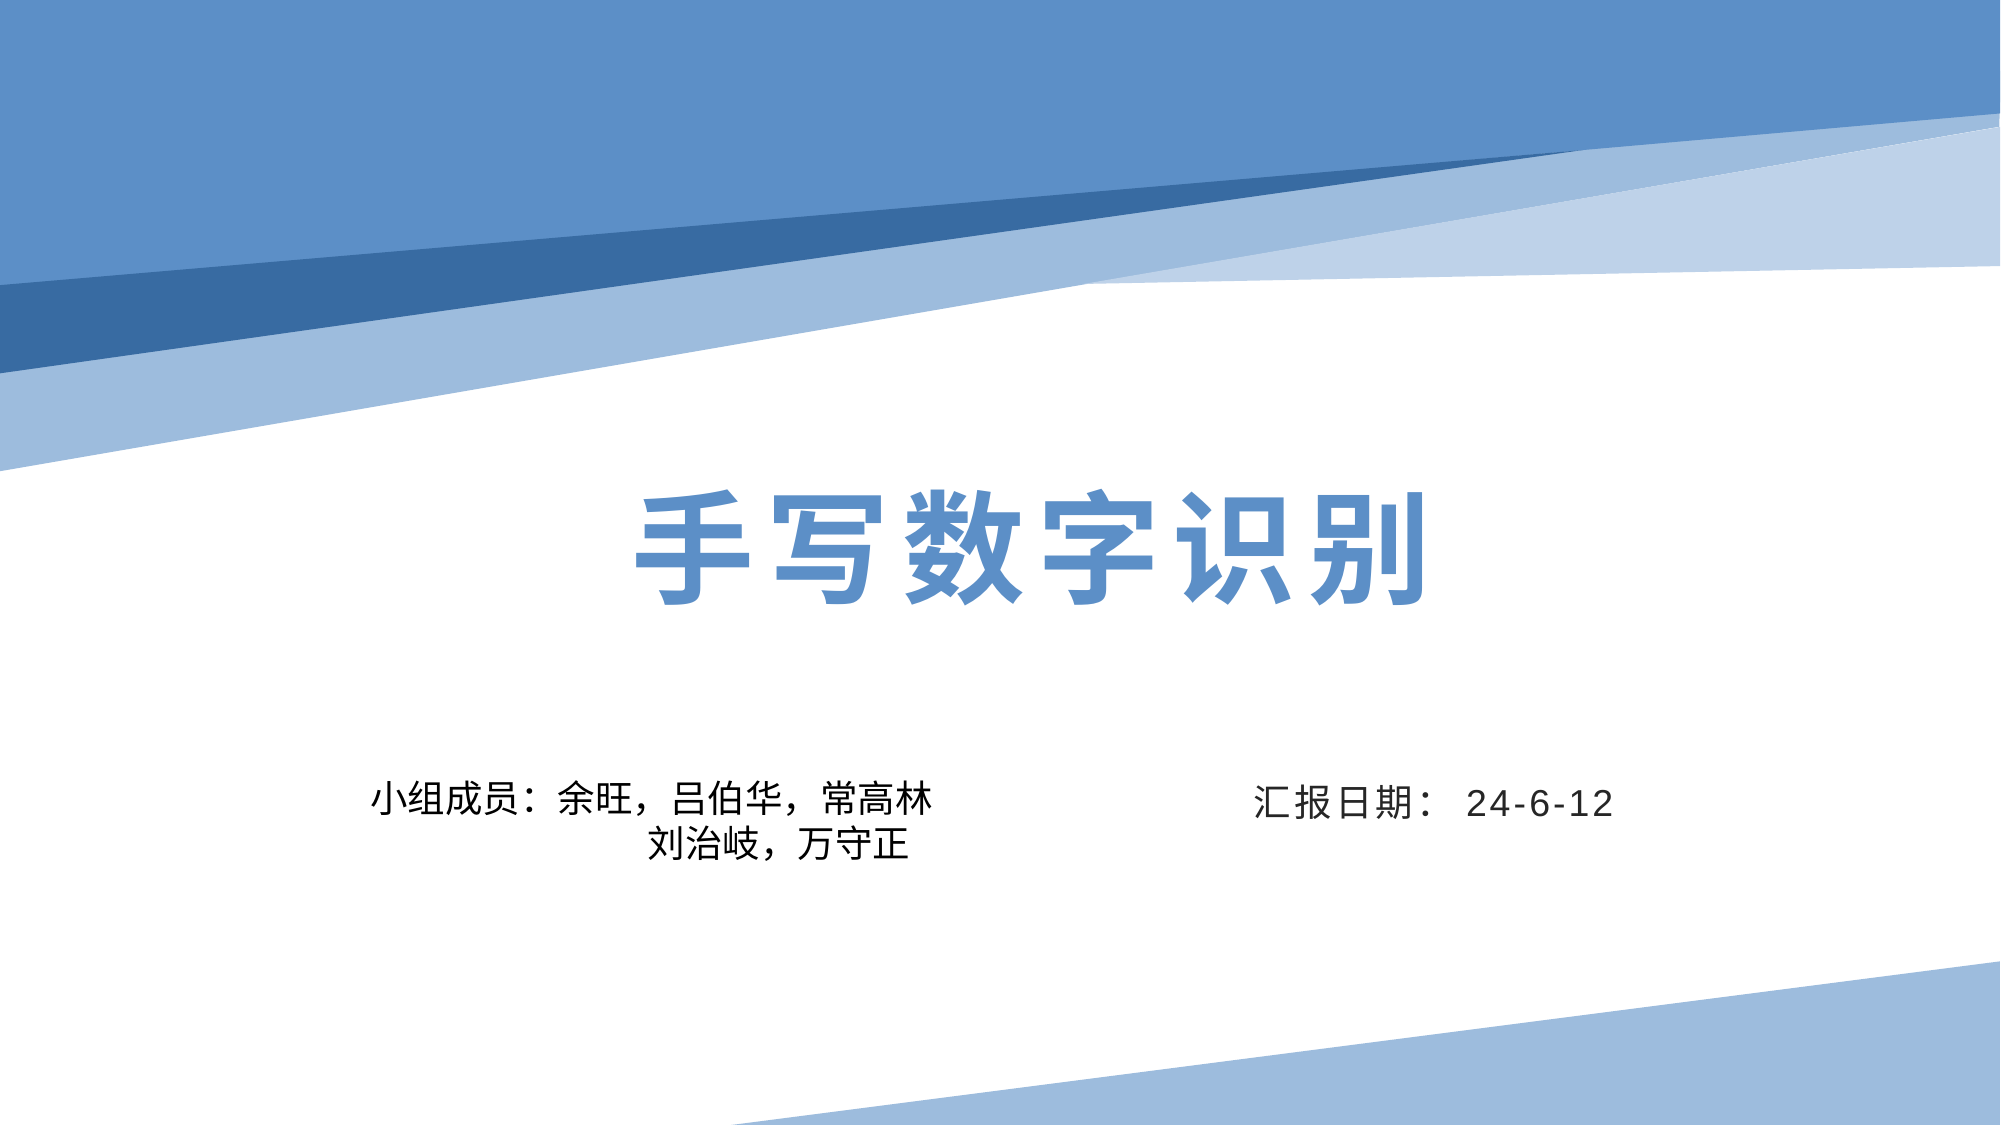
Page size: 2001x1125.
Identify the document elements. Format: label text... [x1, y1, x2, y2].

text_box 小组成员：余旺，吕伯华，常高林 刘治岐，万守正 [352, 767, 1036, 873]
title 手写数字识别 [447, 443, 1616, 627]
text_box 汇报日期：24-6-12 [1239, 768, 1654, 836]
